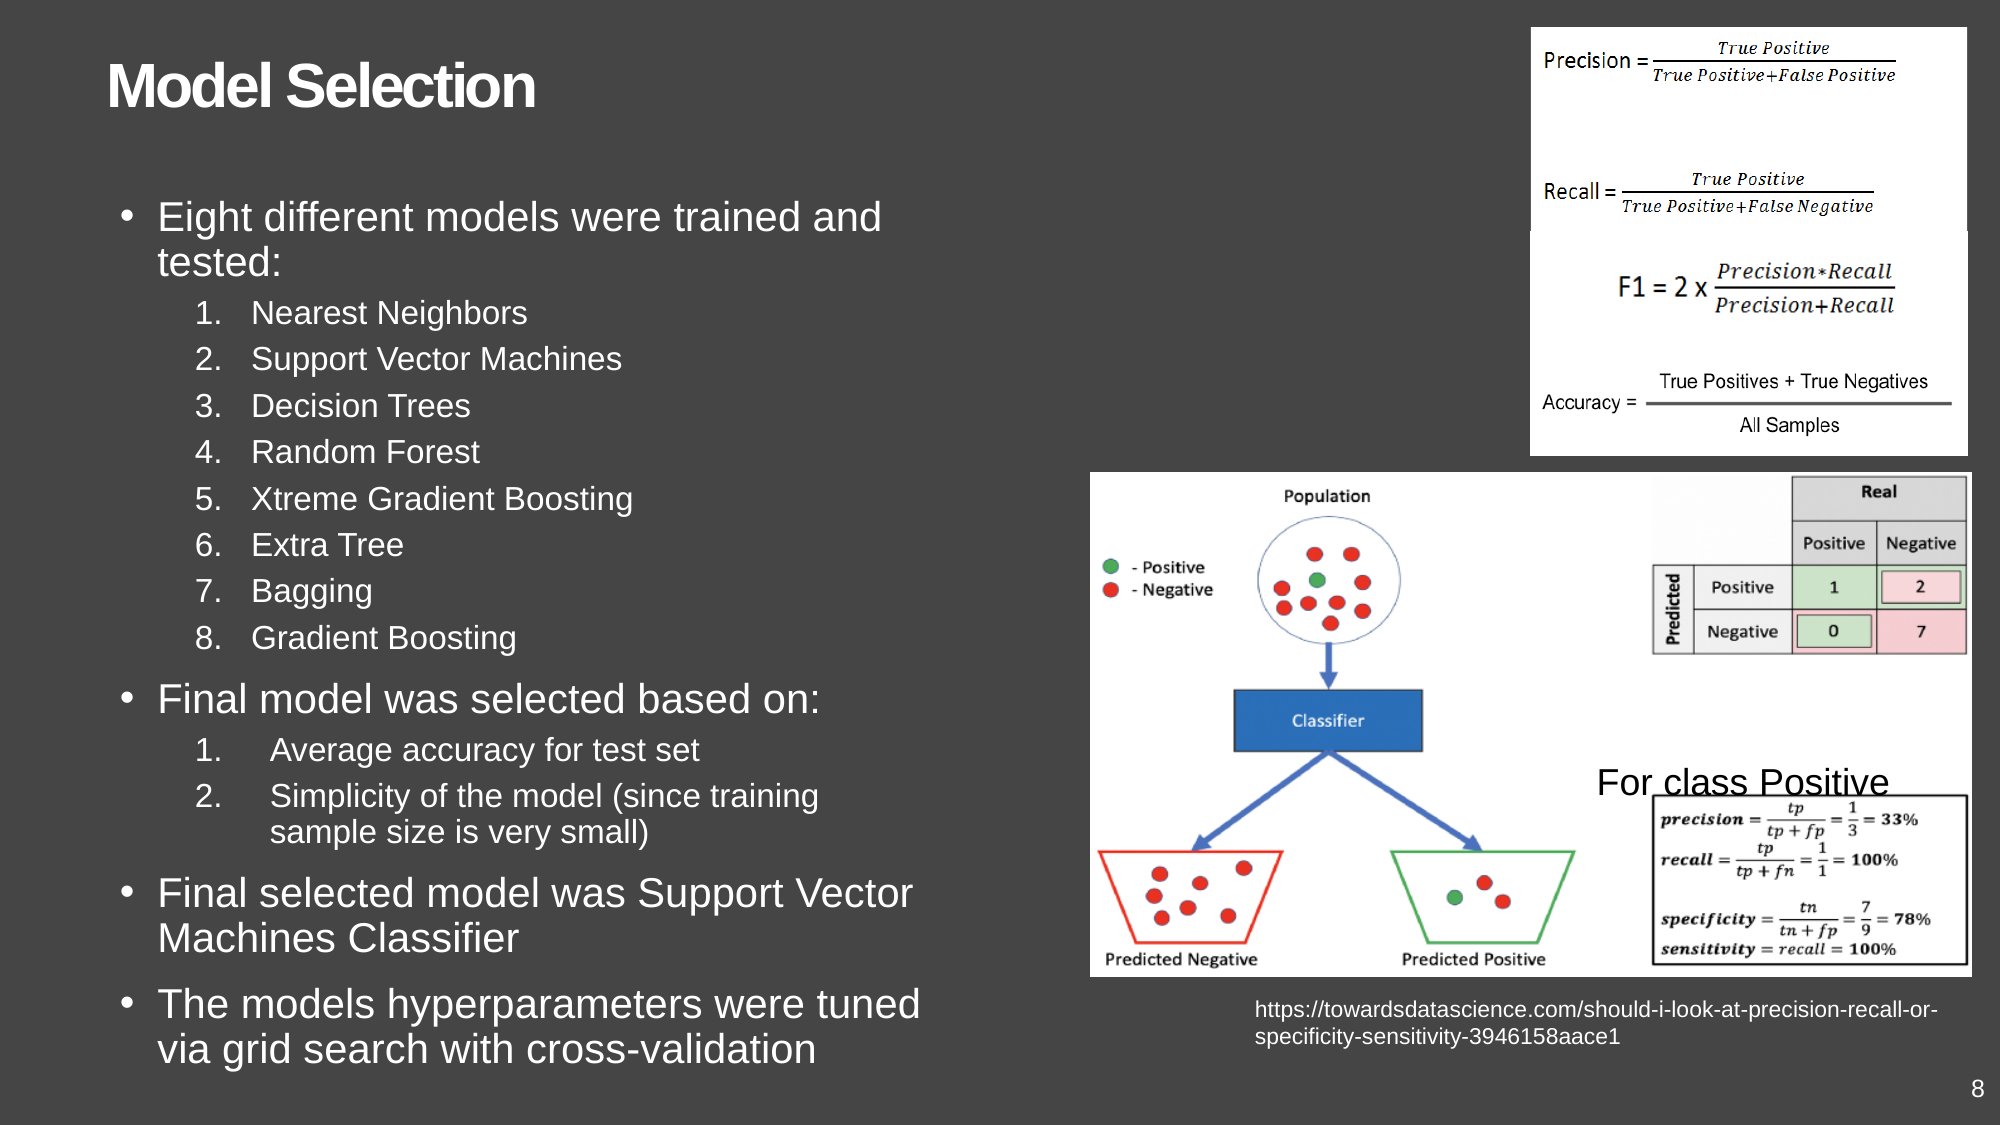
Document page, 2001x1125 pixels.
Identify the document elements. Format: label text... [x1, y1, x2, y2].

text_box https://towardsdatascience.com/should-i-look-at-precision-recall-or-specificity-sensitivity-3946158aace1 [1240, 986, 1972, 1057]
slide_number 8 [1550, 1057, 2000, 1118]
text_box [1530, 27, 1968, 456]
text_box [1090, 472, 1972, 977]
list Eight different models were trained and tested: Nearest Neighbors Support Vector Machines Decision Trees Random Forest Xtreme Gradient Boosting Extra Tree Bagging Gradient Boosting Final model was selected based on: Average accuracy for test set Simplicity of the model (since training sample size is very small) Final selected model was Support Vector Machines Classifier The models hyperparameters were tuned via grid search with cross-validation [104, 187, 952, 1110]
text_box Model Selection [91, 37, 1530, 226]
